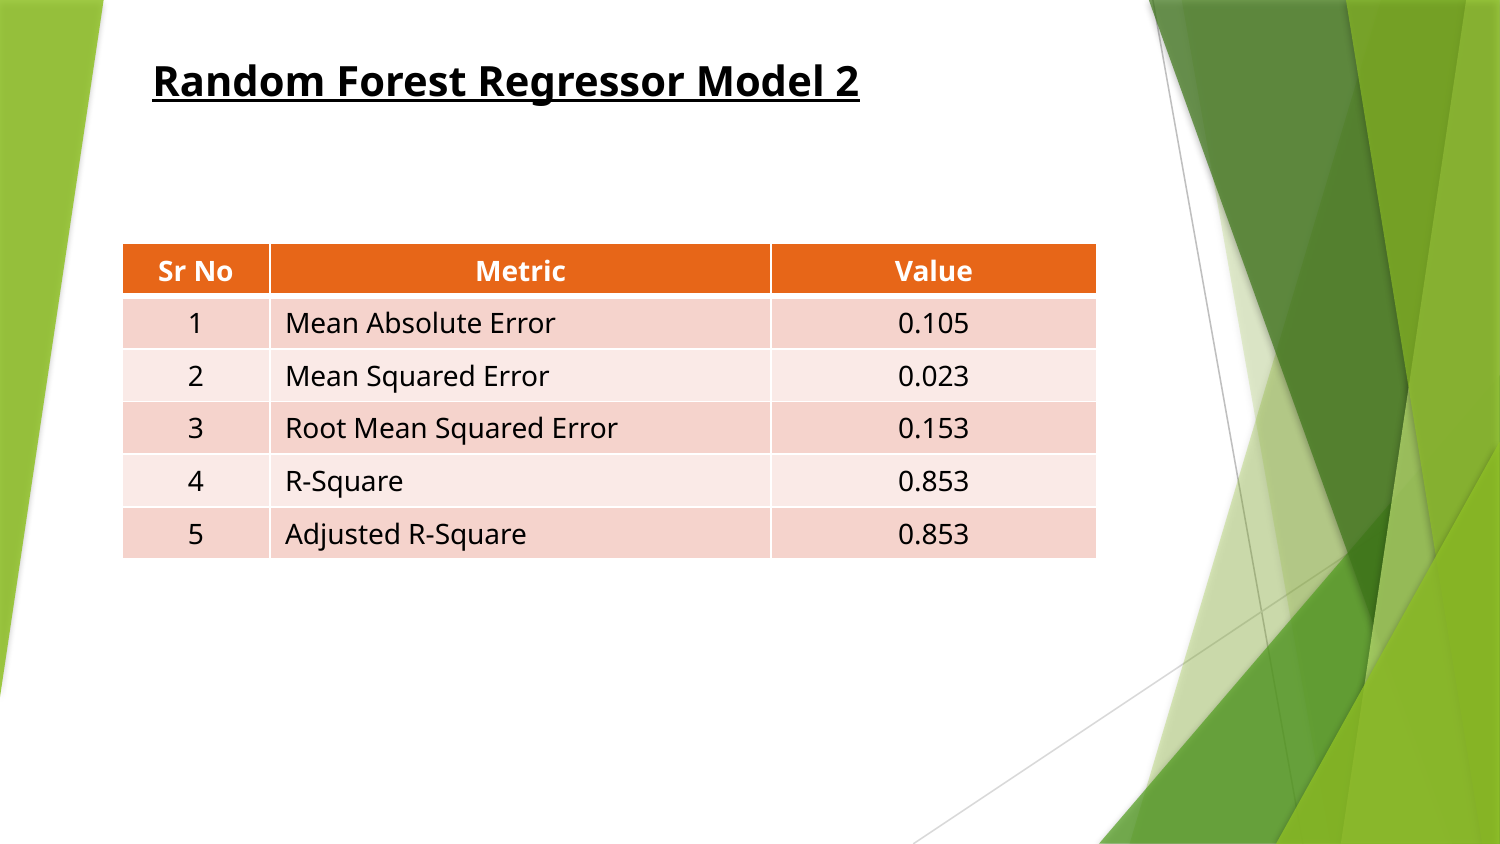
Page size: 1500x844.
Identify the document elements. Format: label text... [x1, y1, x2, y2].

table_cell 5 [123, 508, 269, 558]
table_cell Root Mean Squared Error [271, 402, 770, 453]
table_header Value [772, 244, 1096, 293]
text_box Random Forest Regressor Model 2 [137, 46, 1063, 112]
table_cell 4 [123, 455, 269, 506]
table_cell R-Square [271, 455, 770, 506]
table_cell 0.853 [772, 455, 1096, 506]
table_cell Mean Absolute Error [271, 299, 770, 348]
table_cell 0.105 [772, 299, 1096, 348]
table_header Metric [271, 244, 770, 293]
table_cell 0.153 [772, 402, 1096, 453]
table_cell Adjusted R-Square [271, 508, 770, 558]
table_header Sr No [123, 244, 269, 293]
table_cell 2 [123, 350, 269, 401]
table_cell Mean Squared Error [271, 350, 770, 401]
table_cell 0.023 [772, 350, 1096, 401]
table_cell 3 [123, 402, 269, 453]
table_cell 0.853 [772, 508, 1096, 558]
table_cell 1 [123, 299, 269, 348]
